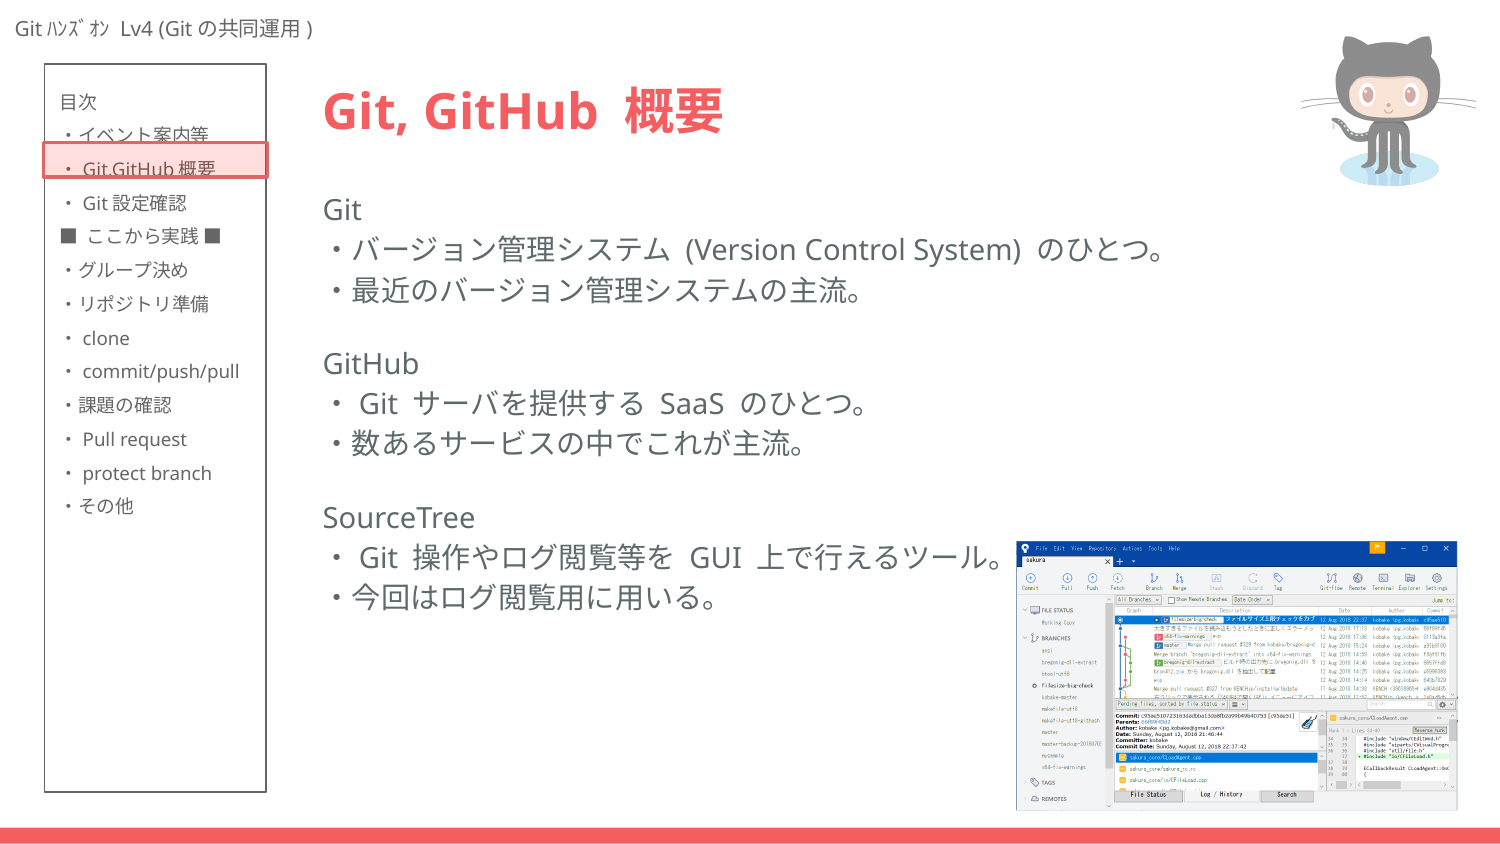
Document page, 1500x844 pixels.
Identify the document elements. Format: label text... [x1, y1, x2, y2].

list Git ・バージョン管理システム (Version Control System) のひとつ。 ・最近のバージョン管理システムの主流。 GitHub ・Git サーバを提供する SaaS のひとつ。 ・数あるサービスの中でこれが主流。 SourceTree ・Git 操作やログ閲覧等を GUI 上で行えるツール。 ・今回はログ閲覧用に用いる。 [307, 171, 1449, 793]
title Git, GitHub 概要 [307, 64, 1449, 161]
text_box [43, 142, 268, 178]
picture [1016, 540, 1459, 811]
